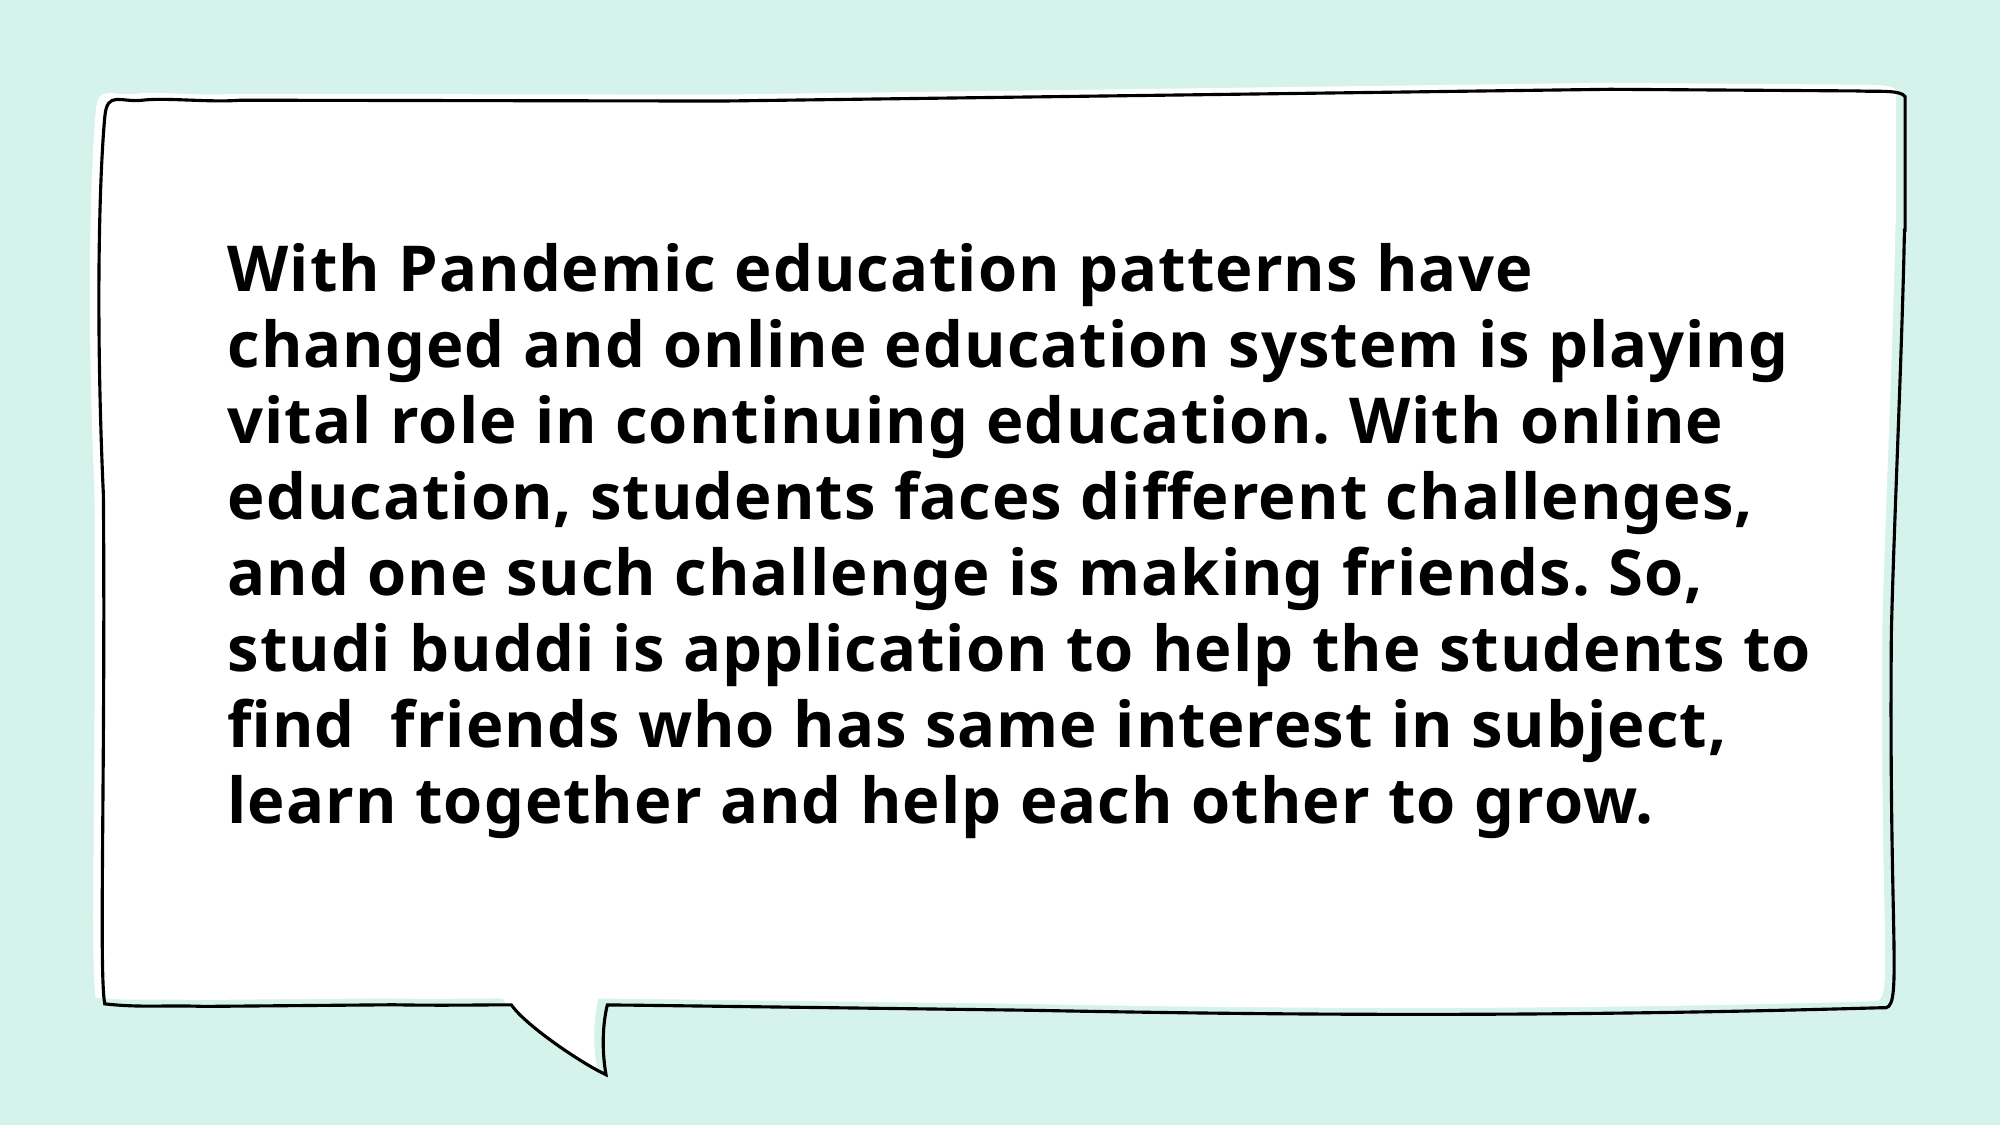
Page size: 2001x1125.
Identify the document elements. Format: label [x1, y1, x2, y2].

text_box [98, 89, 1906, 1075]
text_box [89, 82, 1897, 999]
text_box [0, 0, 2000, 1125]
